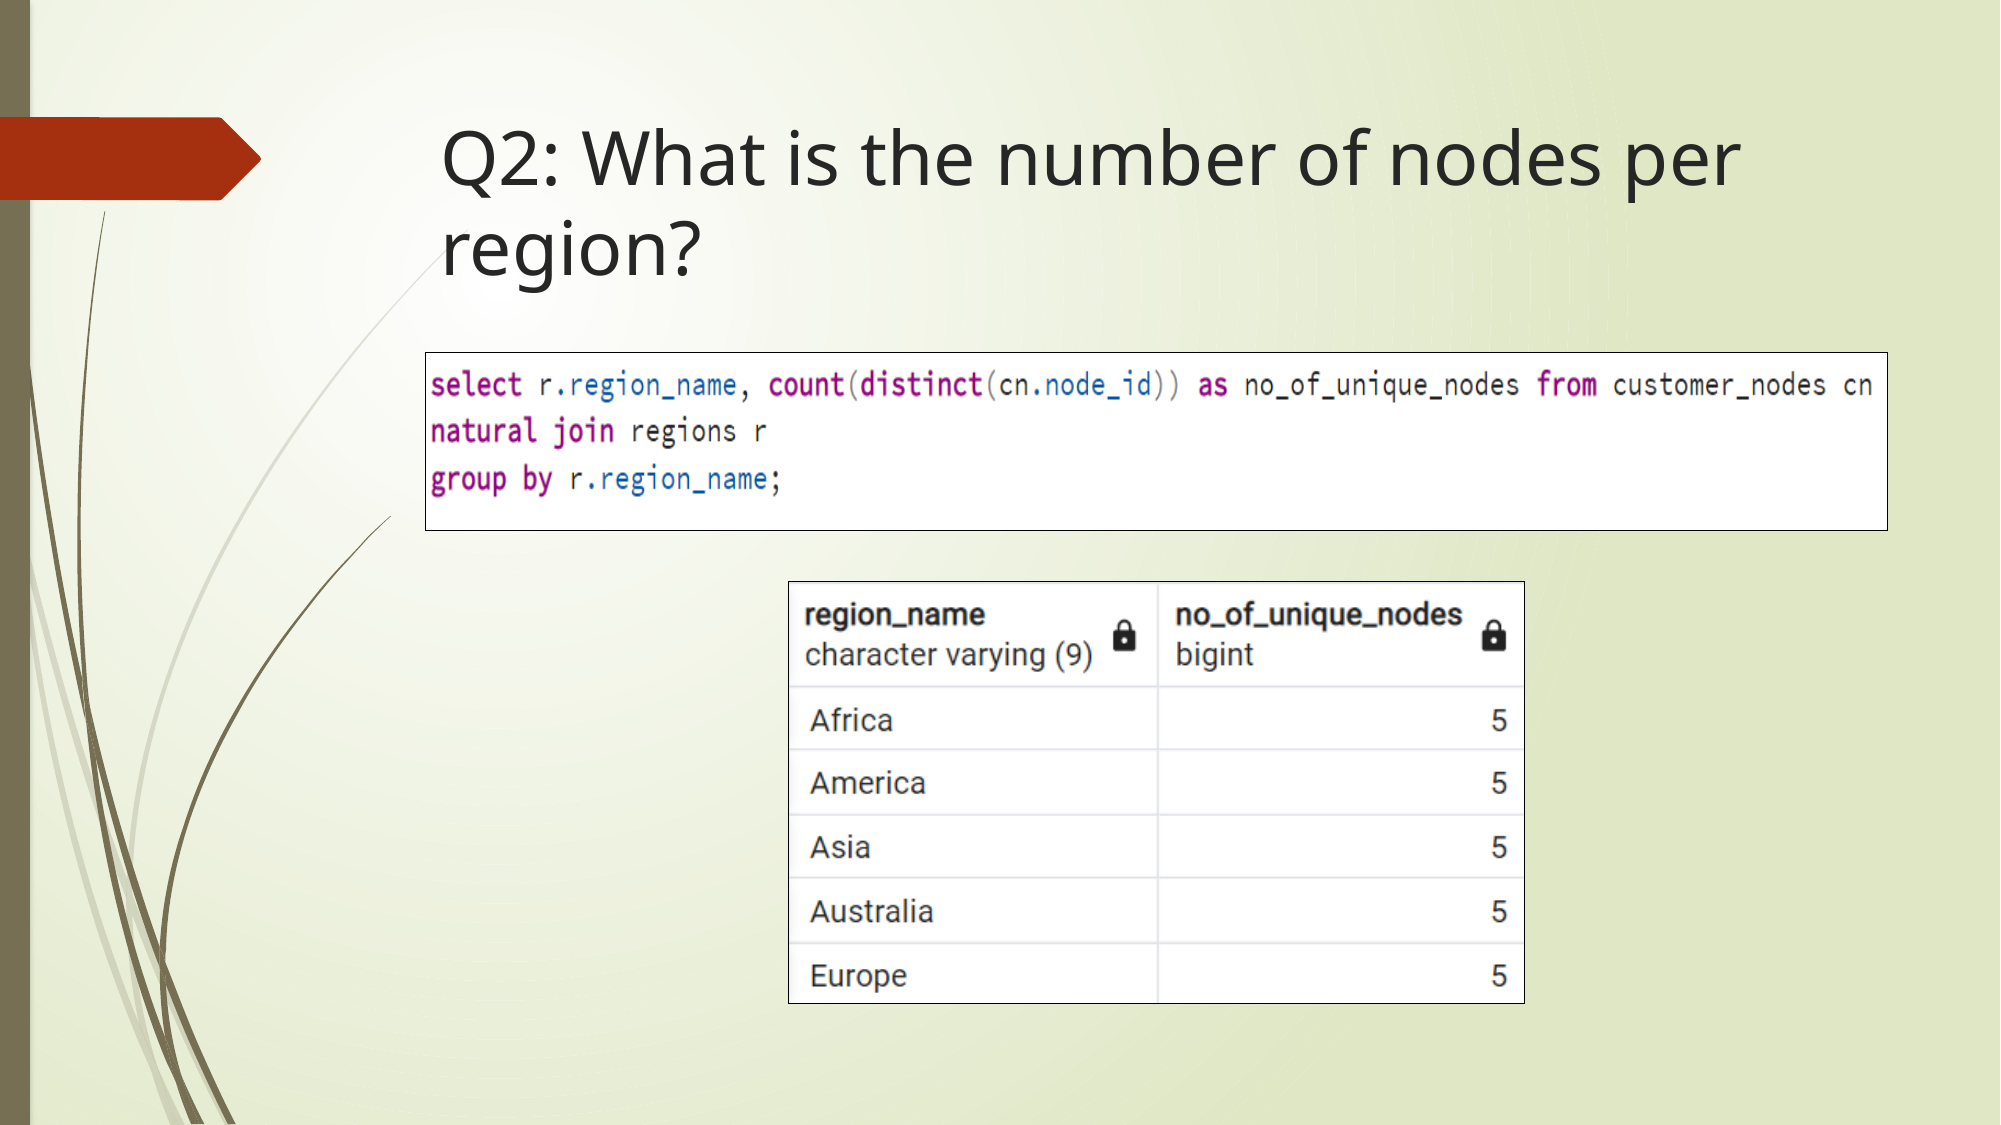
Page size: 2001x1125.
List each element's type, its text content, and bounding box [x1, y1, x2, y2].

picture [787, 581, 1525, 1004]
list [425, 352, 1889, 531]
title Q2: What is the number of nodes per region? [425, 102, 1888, 313]
